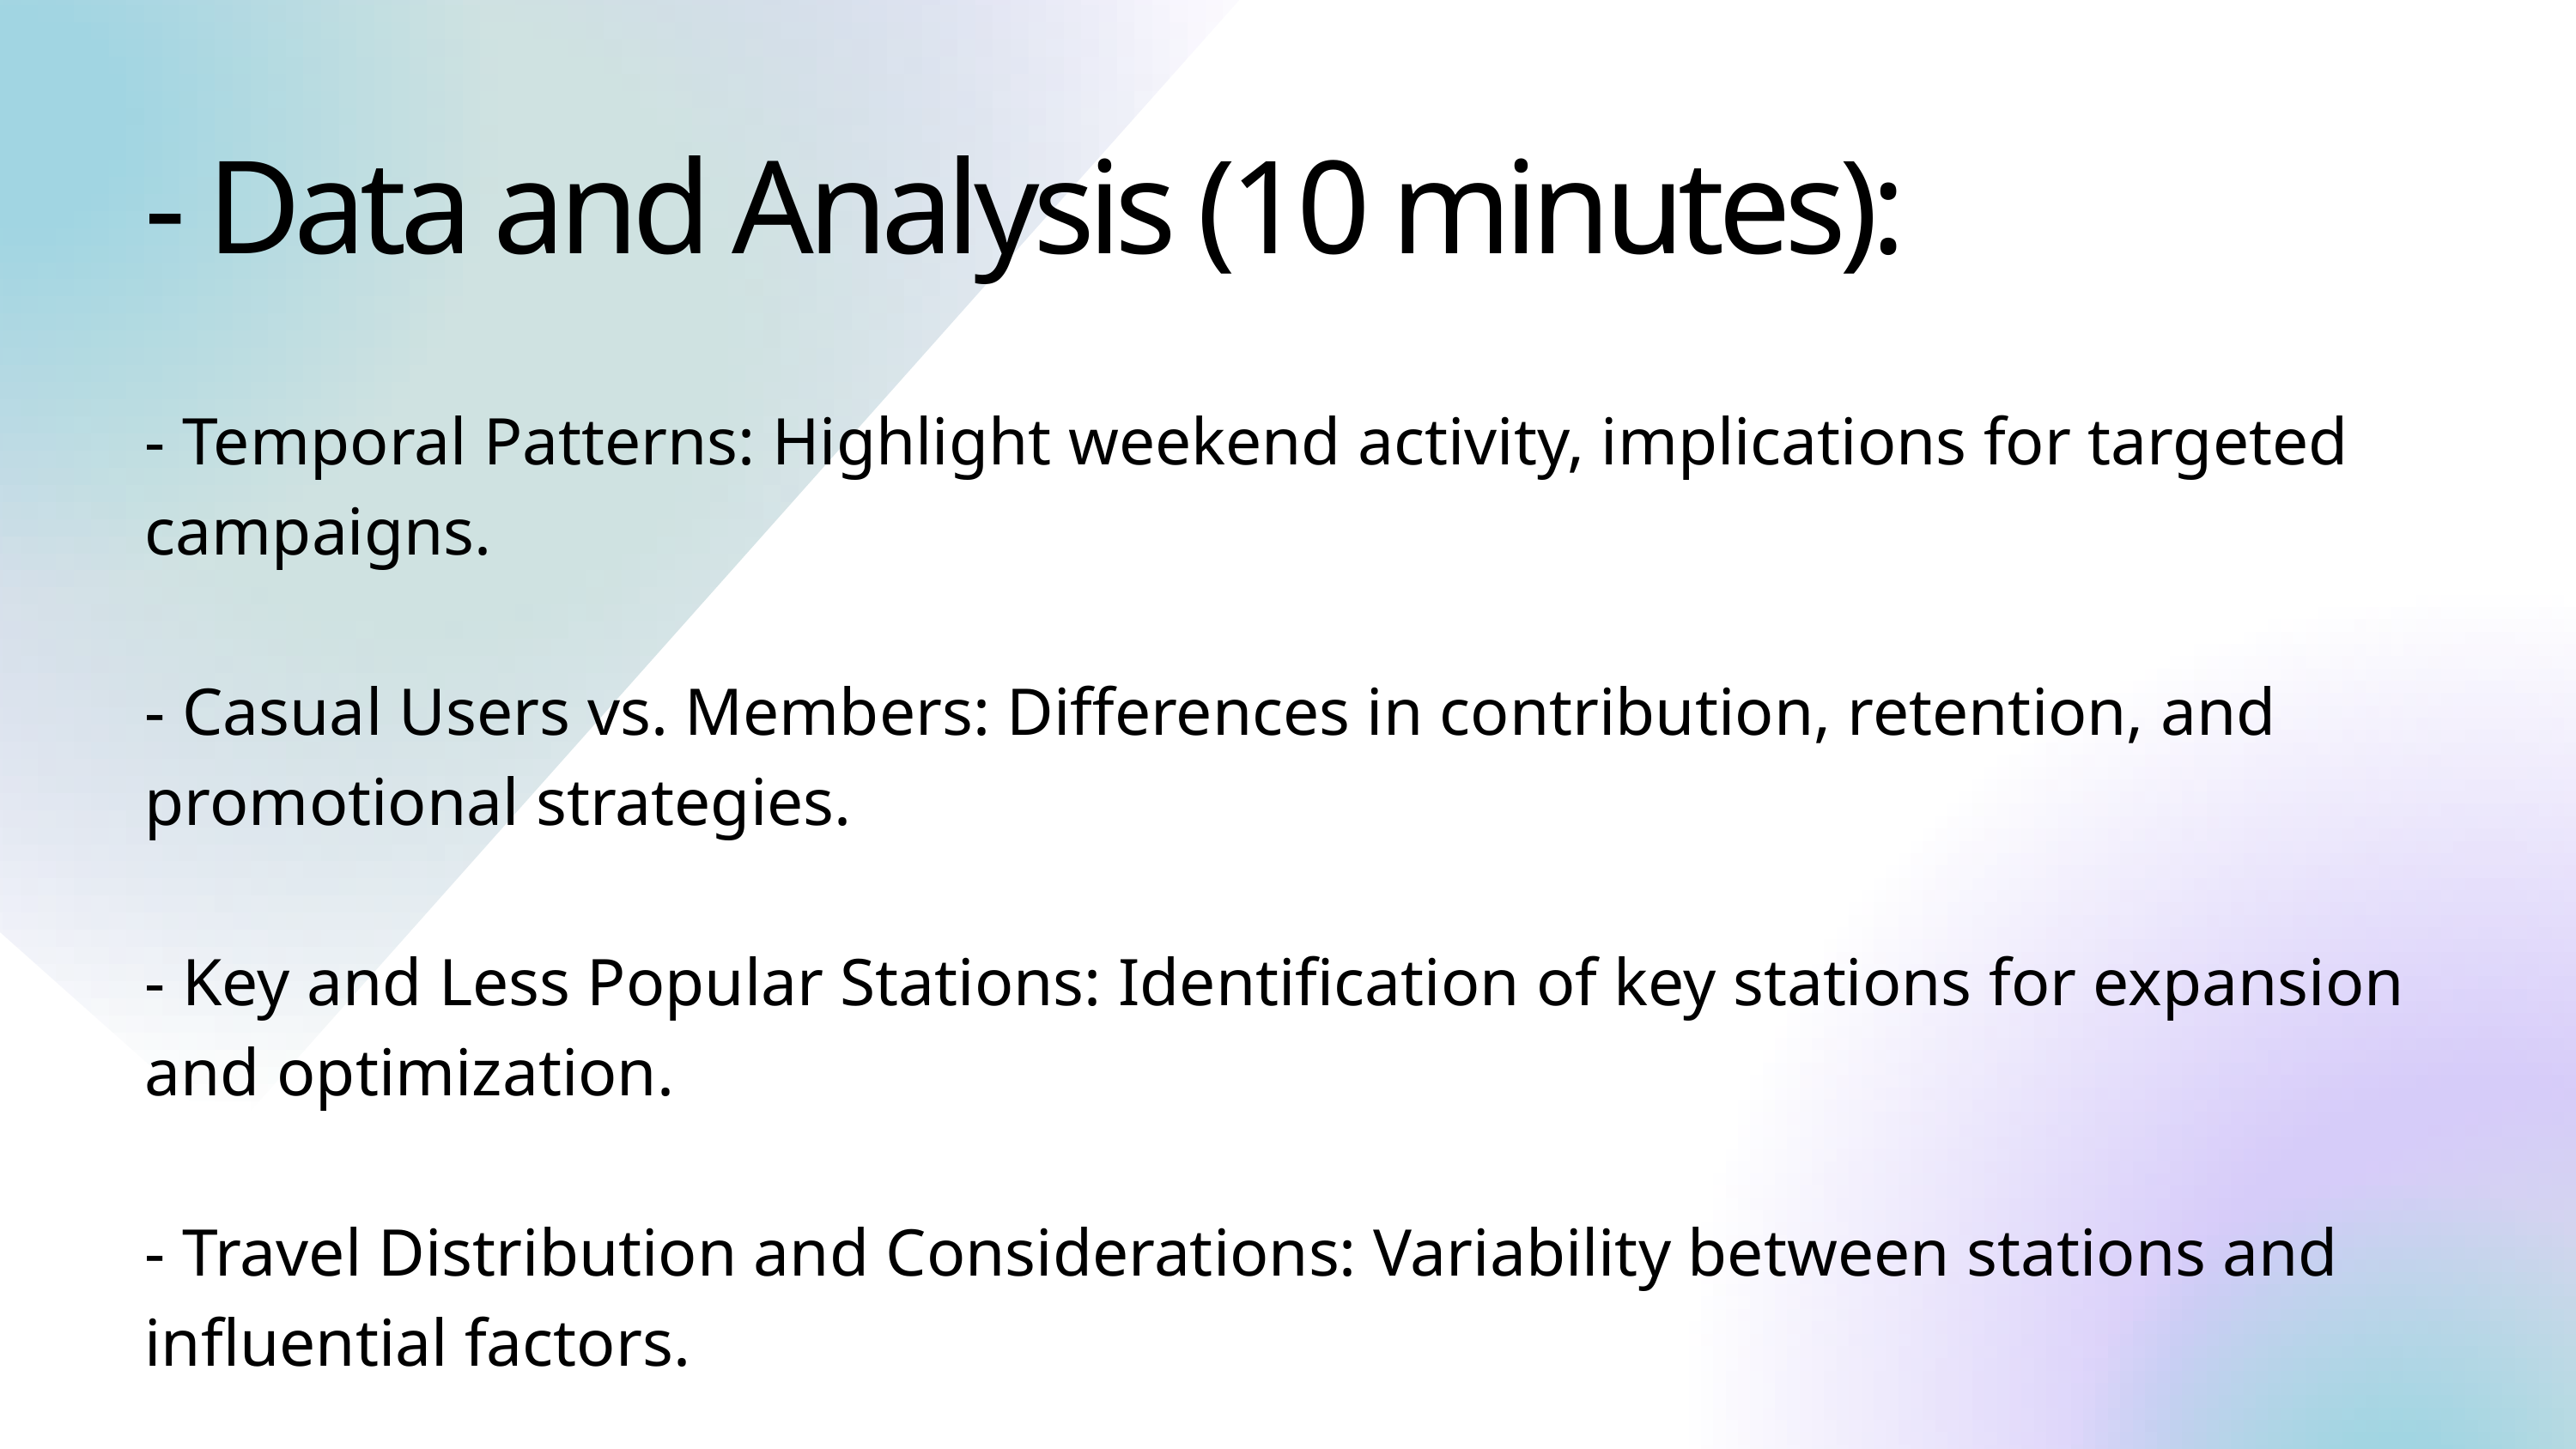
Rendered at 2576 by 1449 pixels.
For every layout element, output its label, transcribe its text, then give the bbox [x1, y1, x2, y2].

text_box [1689, 595, 2576, 1449]
text_box [0, 0, 1240, 1061]
text_box - Data and Analysis (10 minutes): [144, 163, 2432, 280]
text_box - Temporal Patterns: Highlight weekend activity, implications for targeted campaigns. - Casual Users vs. Members: Differences in contribution, retention, and promotional strategies. - Key and Less Popular Stations: Identification of key stations for expansion and optimization. - Travel Distribution and Considerations: Variability between stations and influential factors. [144, 387, 2432, 1379]
